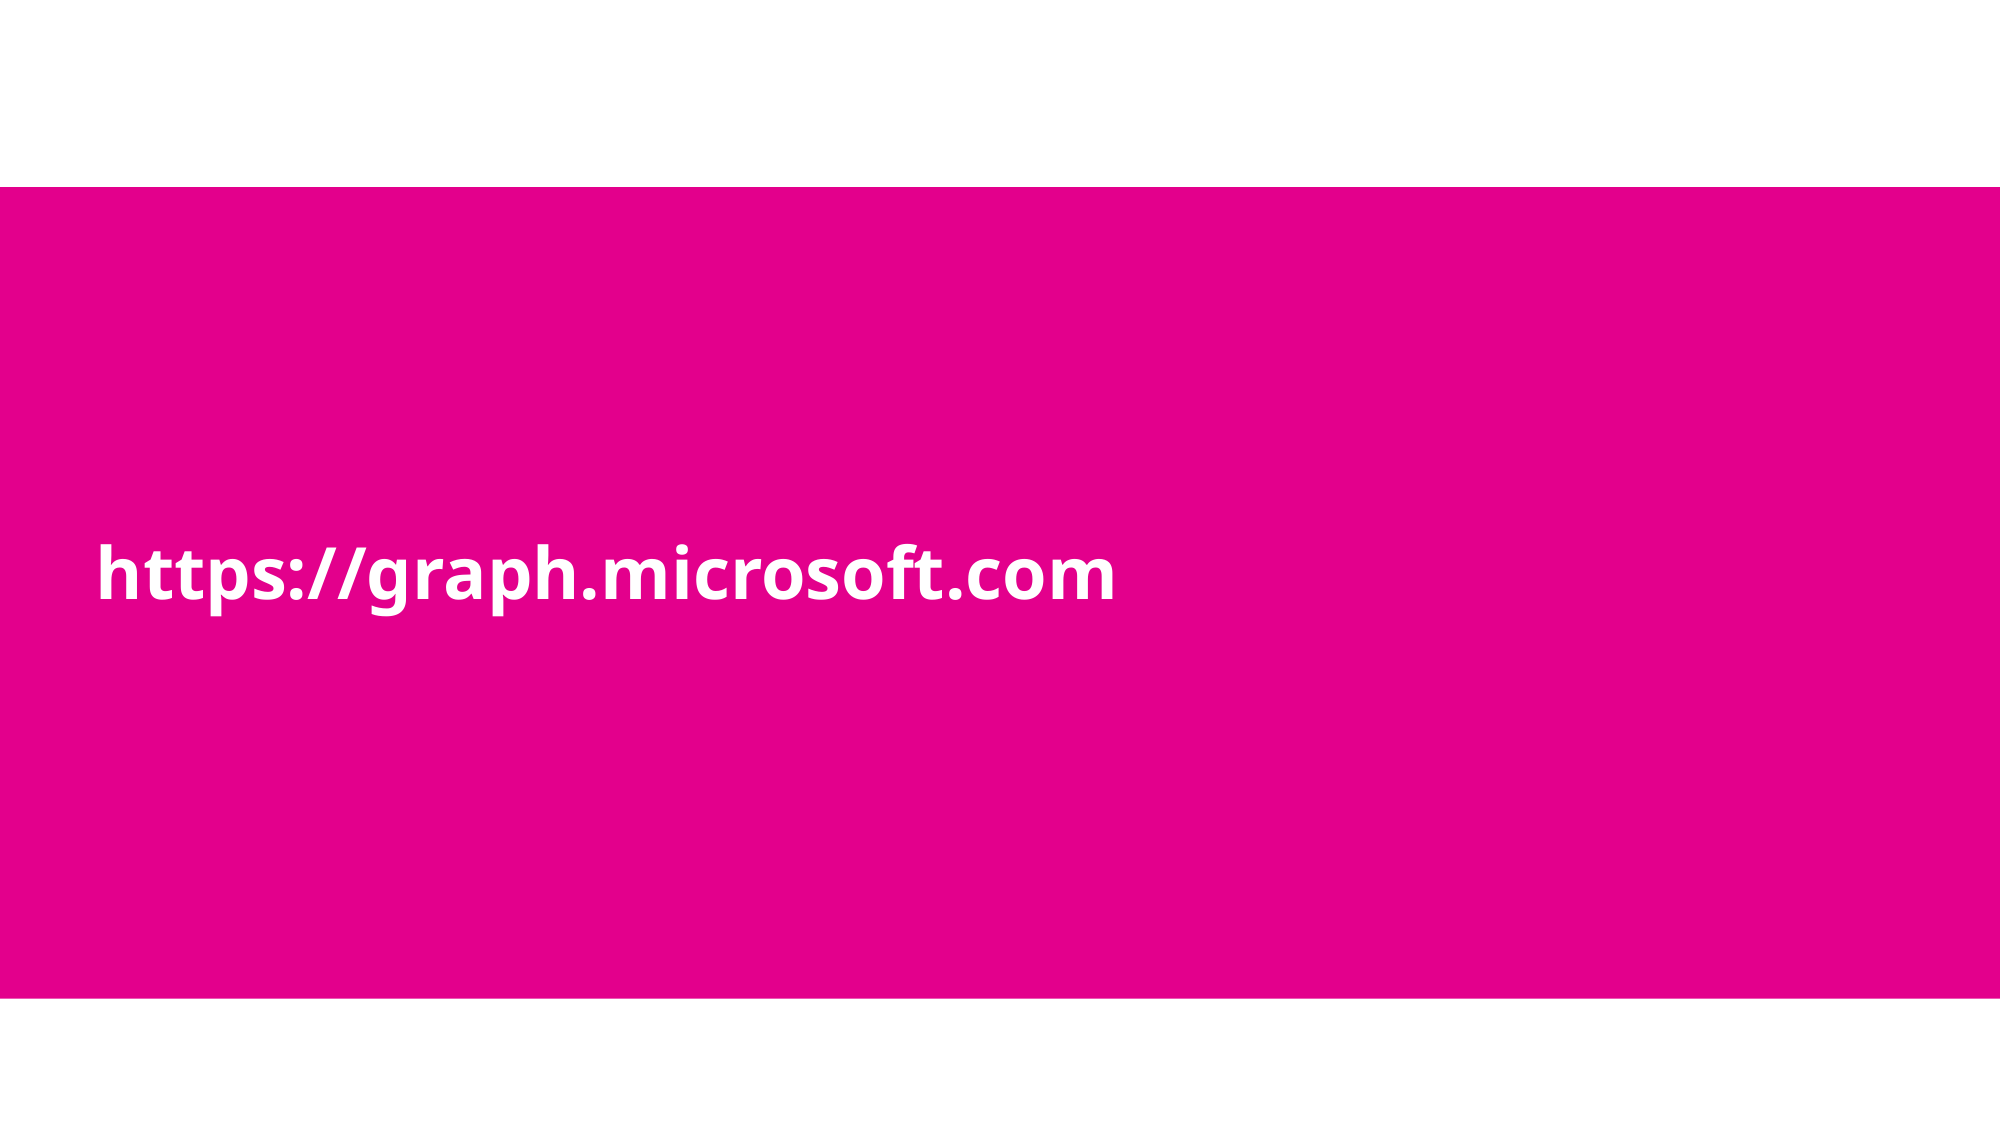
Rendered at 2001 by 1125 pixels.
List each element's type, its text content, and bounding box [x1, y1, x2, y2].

list https://graph.microsoft.com [95, 527, 1138, 619]
text_box [0, 186, 2000, 999]
